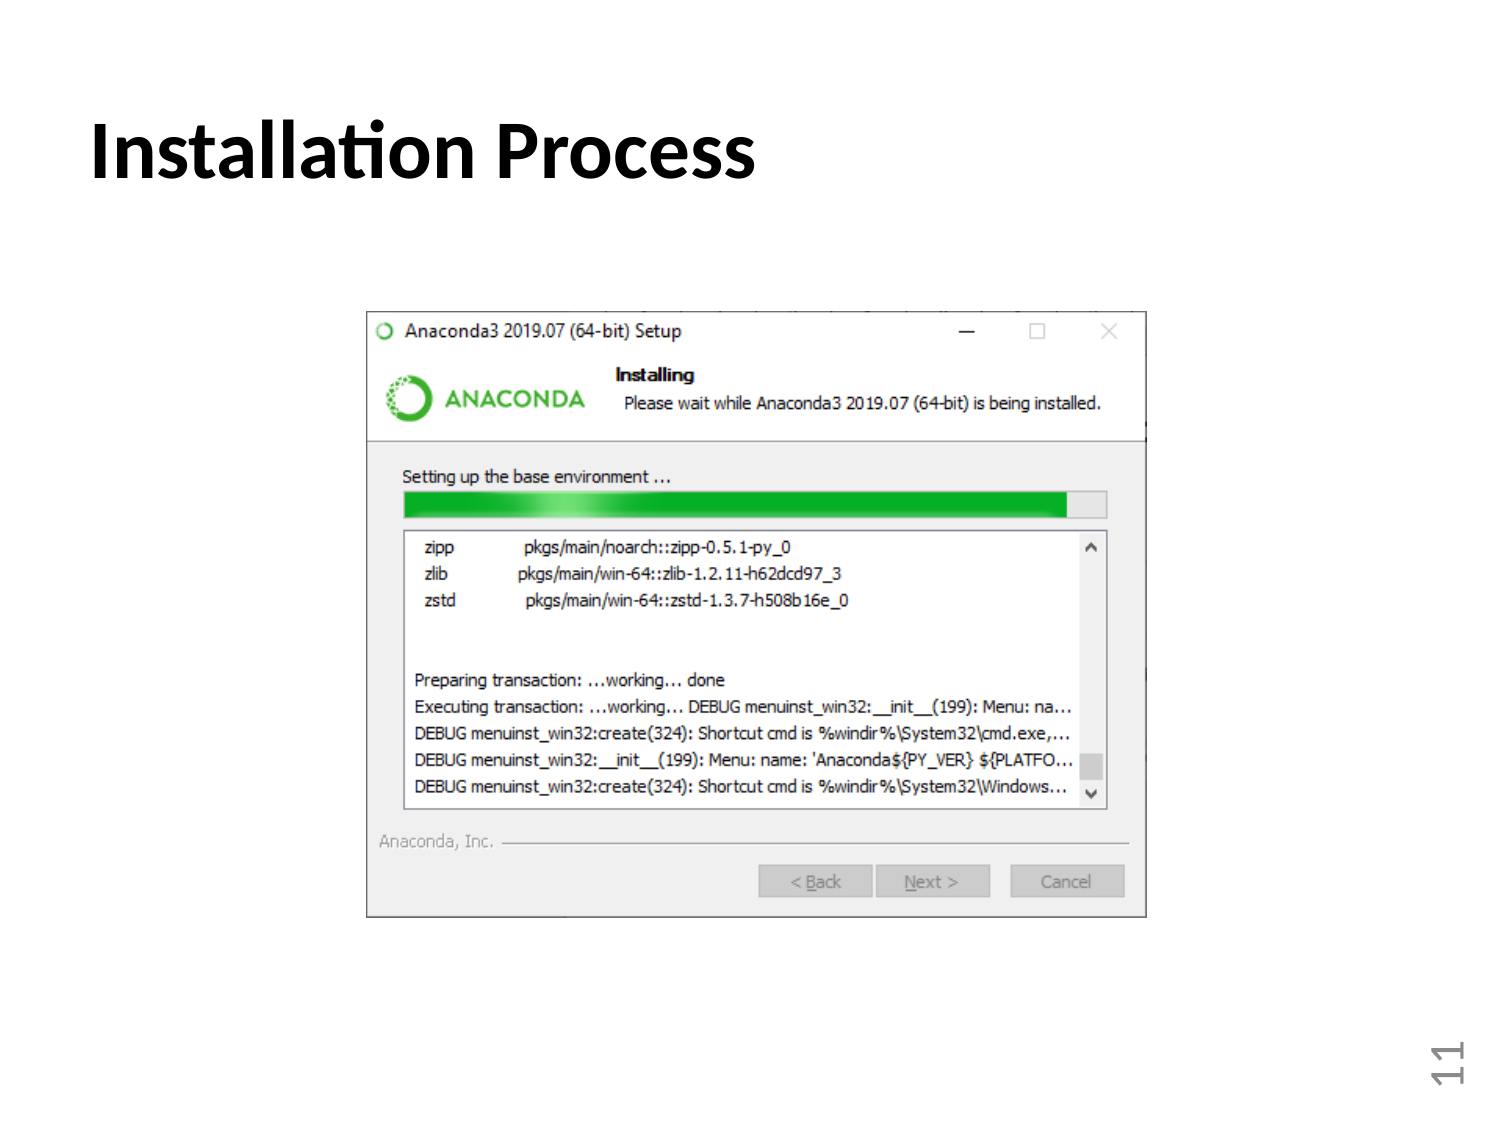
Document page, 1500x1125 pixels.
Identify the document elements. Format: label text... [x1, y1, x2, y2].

picture [366, 310, 1147, 918]
slide_number 11 [1412, 1025, 1475, 1125]
text_box Installation Process [74, 87, 1438, 203]
